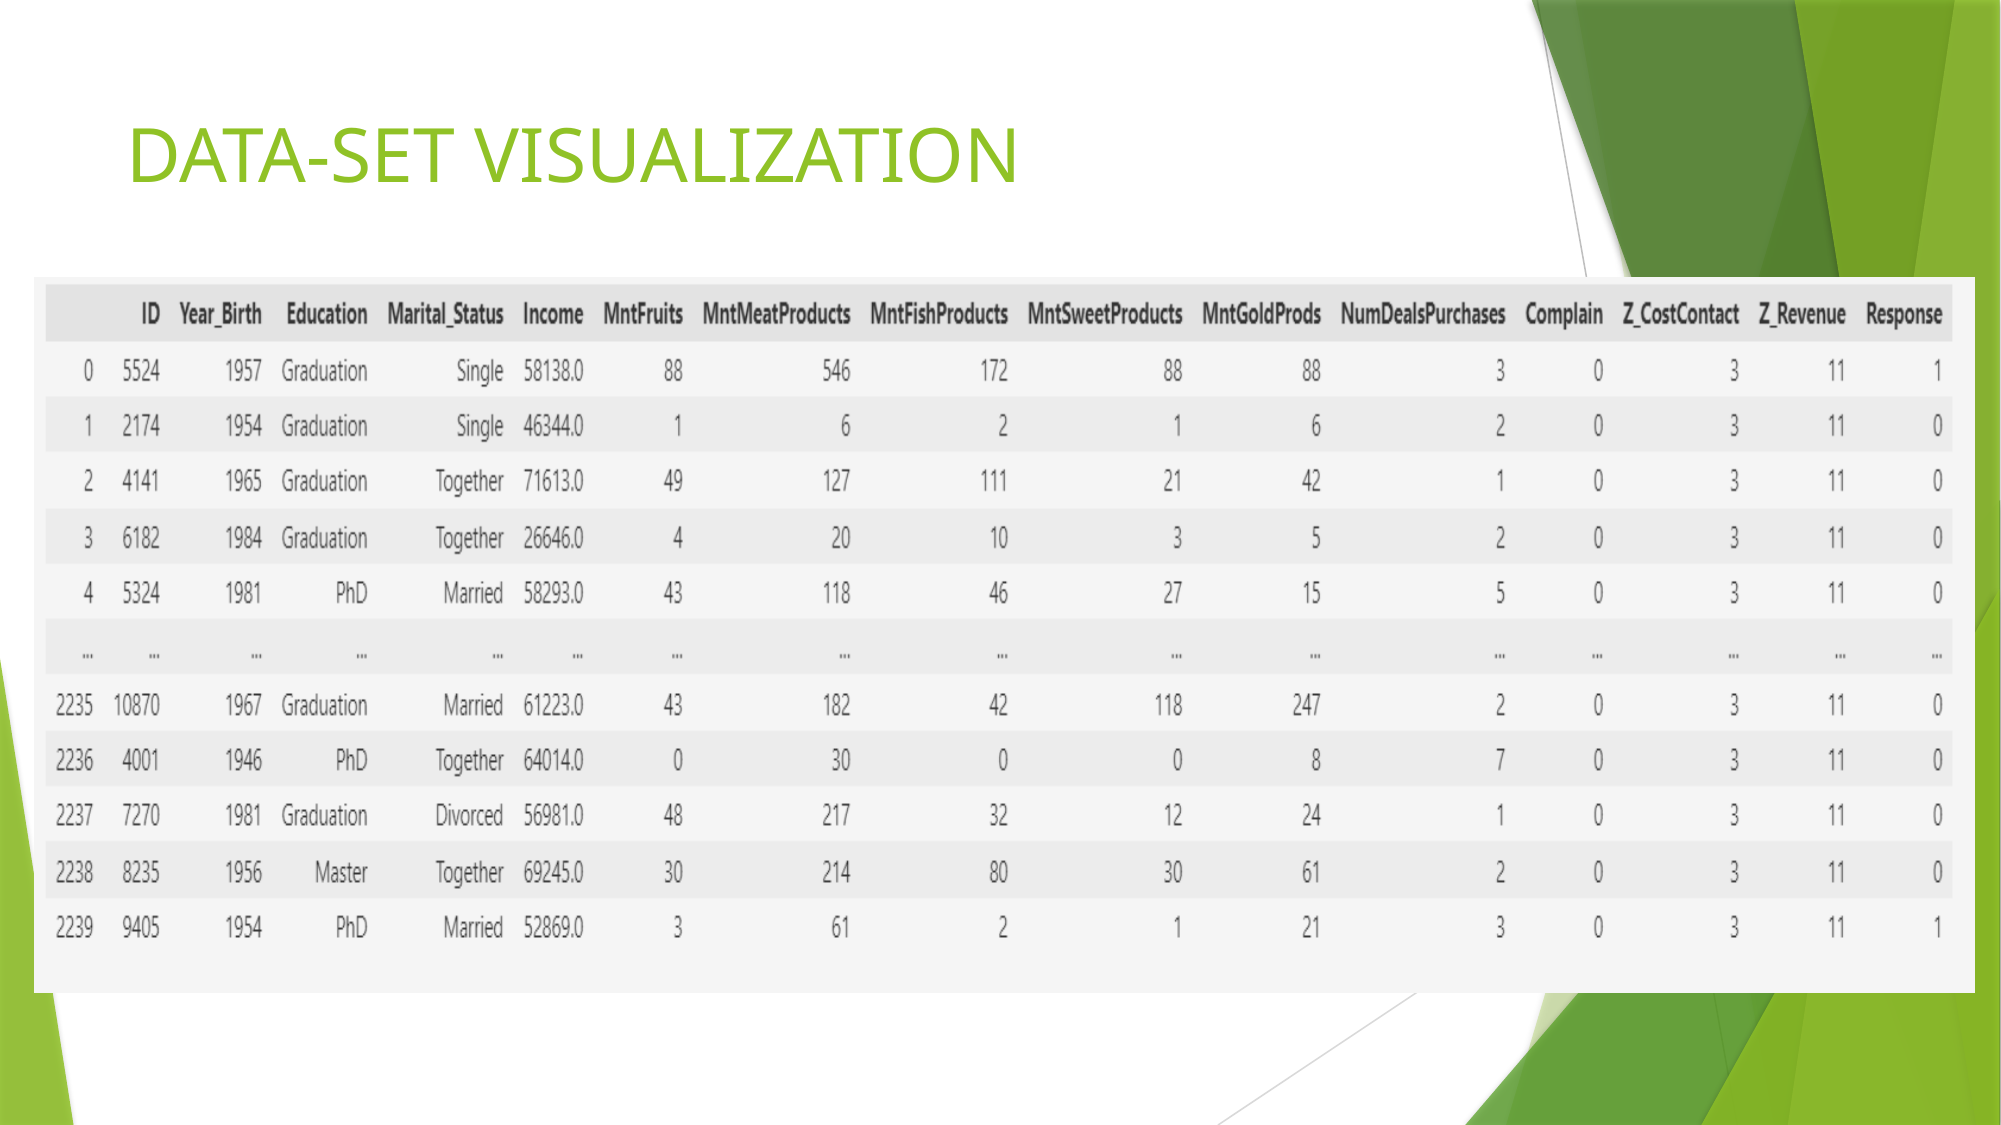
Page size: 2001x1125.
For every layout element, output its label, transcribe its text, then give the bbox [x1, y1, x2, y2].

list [34, 276, 1976, 993]
title DATA-SET VISUALIZATION [111, 99, 1522, 276]
